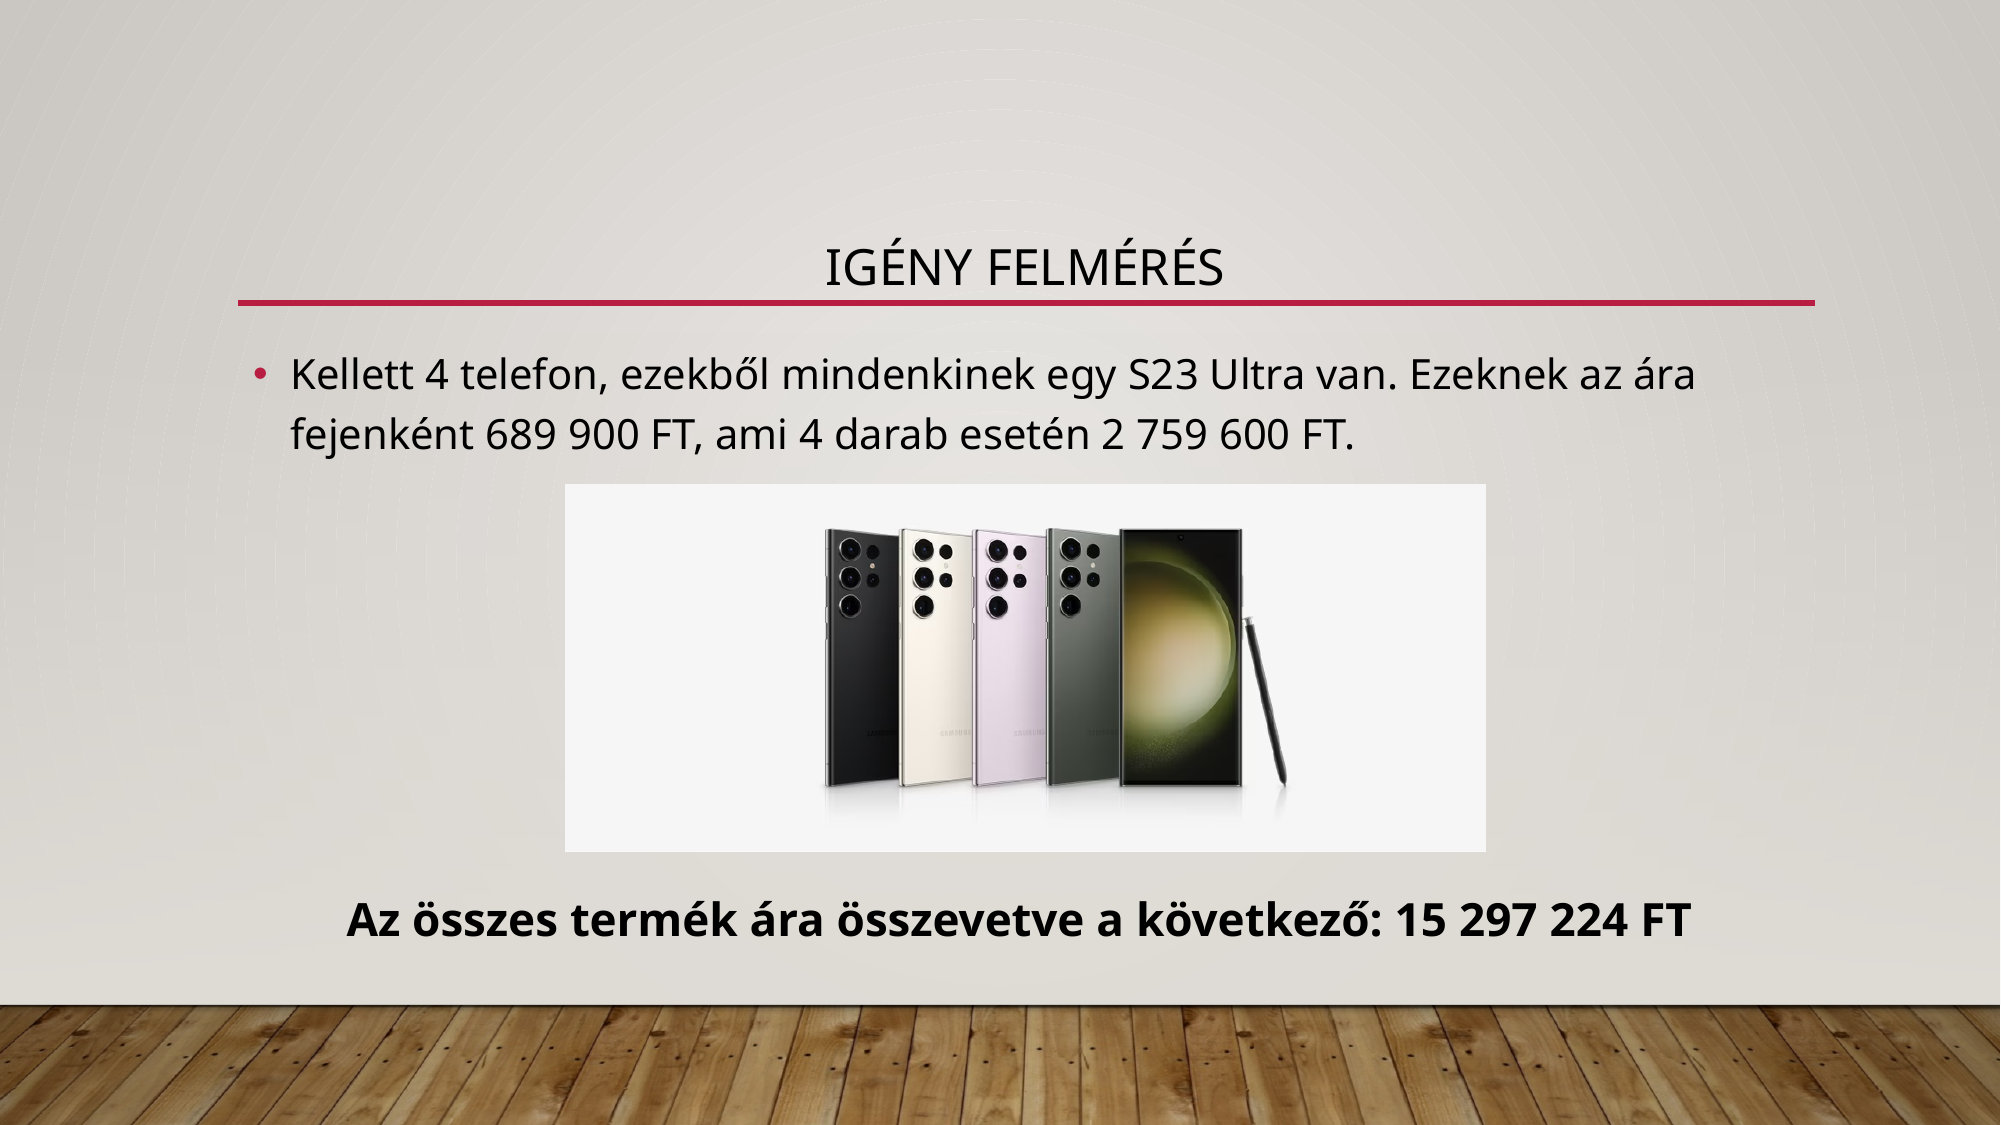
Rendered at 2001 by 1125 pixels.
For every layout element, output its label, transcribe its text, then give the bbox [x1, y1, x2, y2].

list Kellett 4 telefon, ezekből mindenkinek egy S23 Ultra van. Ezeknek az ára fejenként 689 900 FT, ami 4 darab esetén 2 759 600 FT. [238, 330, 1814, 883]
picture [565, 483, 1487, 853]
text_box Az összes termék ára összevetve a következő: 15 297 224 FT [238, 883, 1814, 954]
picture [0, 1005, 2000, 1125]
title IGÉNY FELMÉRÉS [238, 235, 1814, 305]
